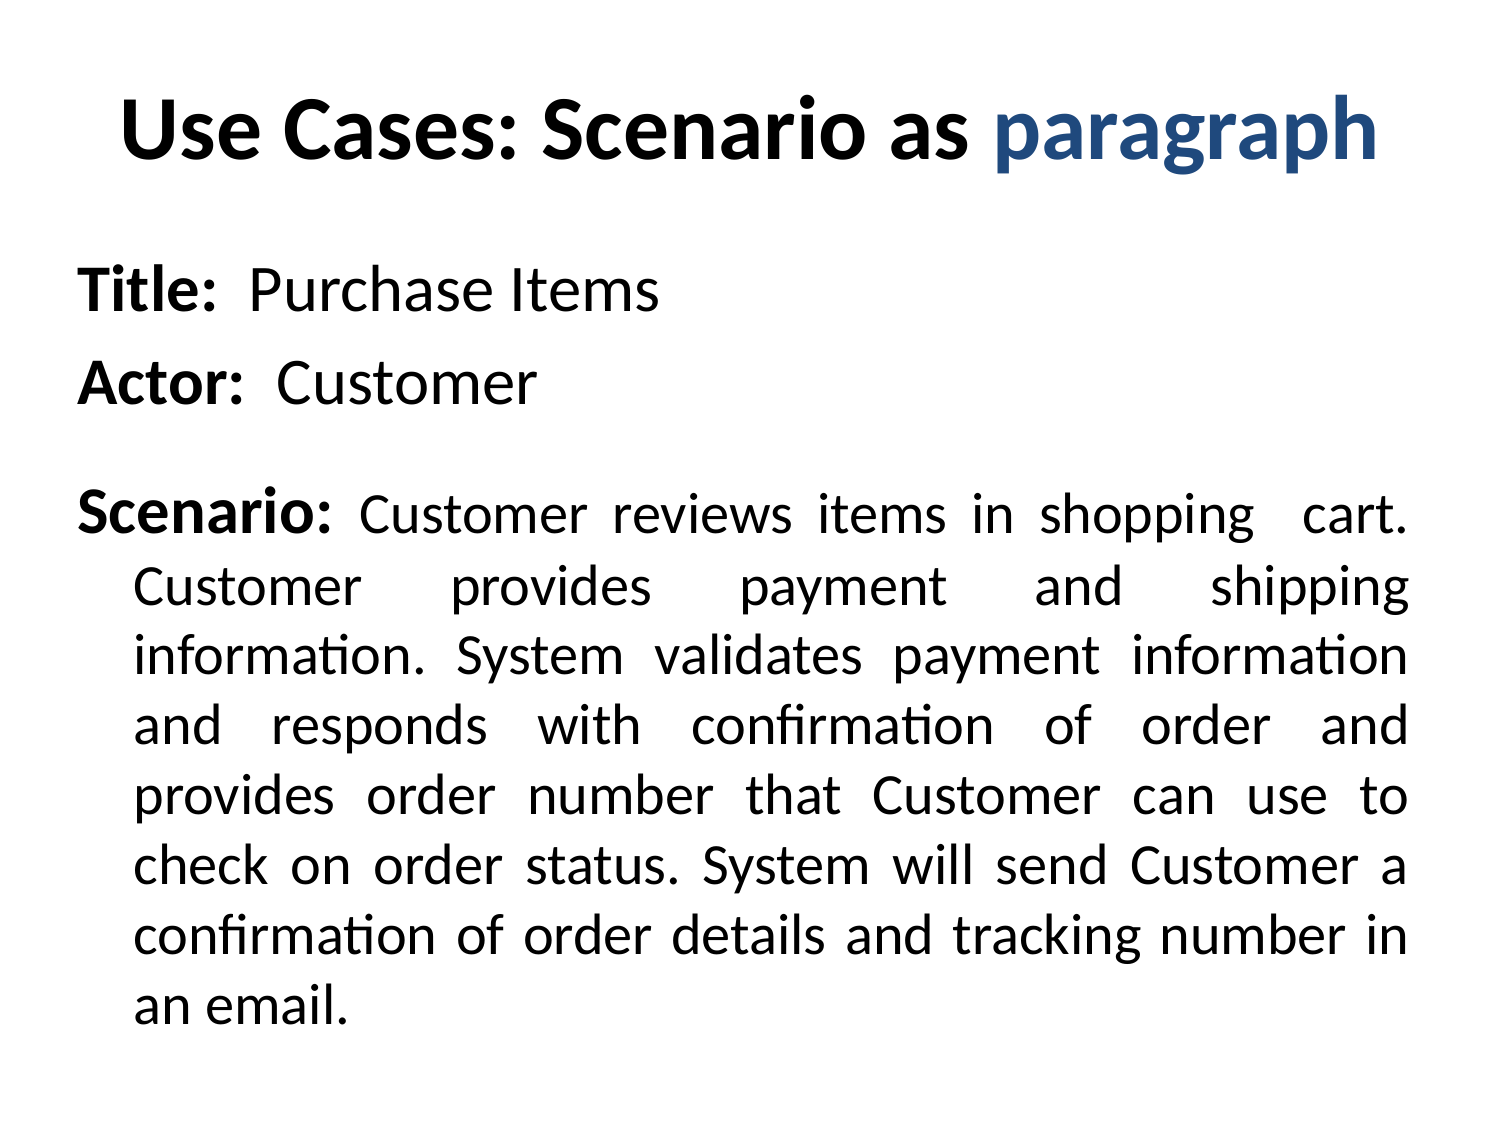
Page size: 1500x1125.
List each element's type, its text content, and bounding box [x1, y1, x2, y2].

title Use Cases: Scenario as paragraph [75, 45, 1425, 200]
list Title: Purchase Items Actor: Customer Scenario: Customer reviews items in shopping cart. Customer provides payment and shipping information. System validates payment information and responds with confirmation of order and provides order number that Customer can use to check on order status. System will send Customer a confirmation of order details and tracking number in an email. [62, 237, 1425, 1038]
